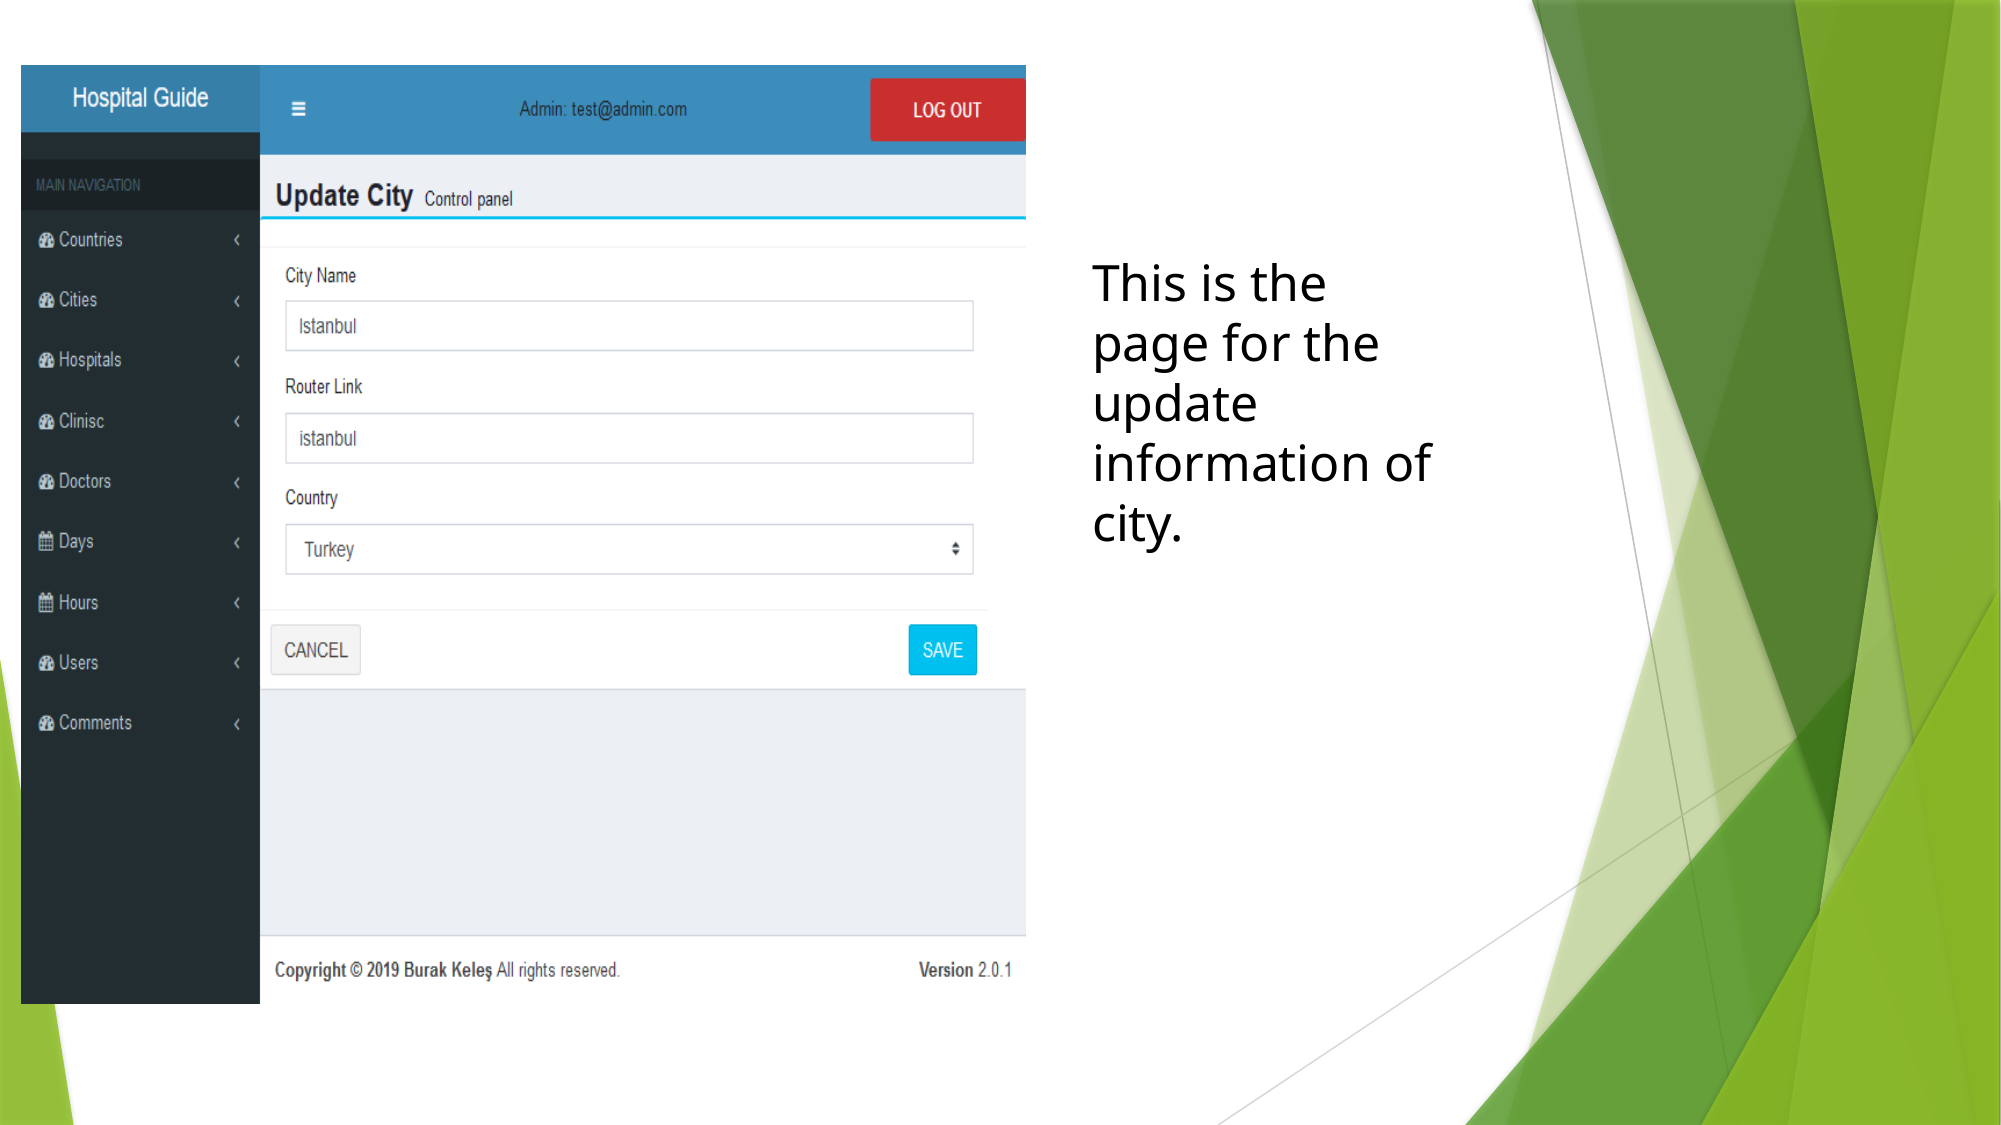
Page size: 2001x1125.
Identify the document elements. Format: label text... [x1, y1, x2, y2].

text_box This is the page for the update information of city. [1077, 244, 1473, 620]
text_box [1095, 94, 1849, 978]
picture [20, 64, 1026, 1005]
